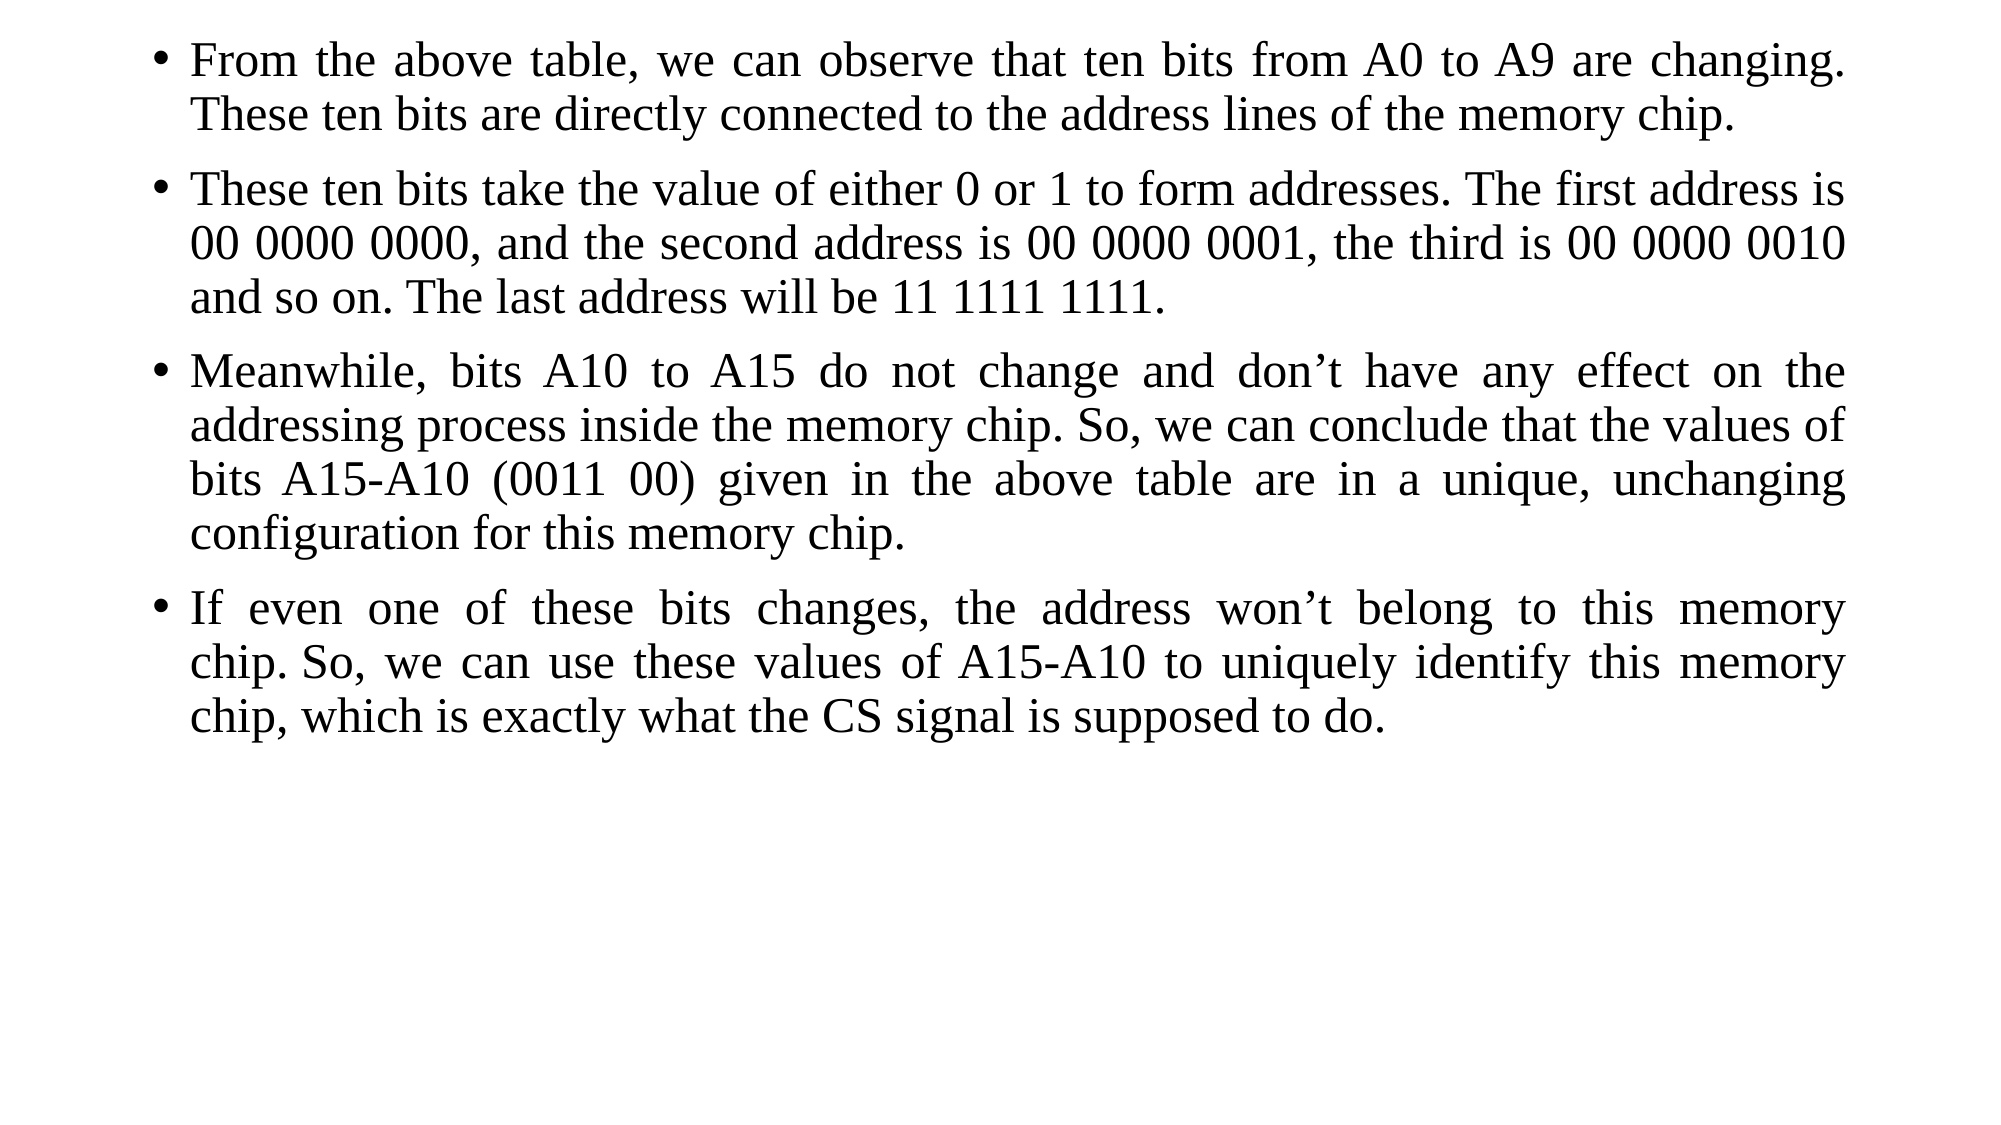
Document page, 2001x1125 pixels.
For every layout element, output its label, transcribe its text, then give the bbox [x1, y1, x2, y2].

list From the above table, we can observe that ten bits from A0 to A9 are changing. These ten bits are directly connected to the address lines of the memory chip. These ten bits take the value of either 0 or 1 to form addresses. The first address is 00 0000 0000, and the second address is 00 0000 0001, the third is 00 0000 0010 and so on. The last address will be 11 1111 1111. Meanwhile, bits A10 to A15 do not change and don’t have any effect on the addressing process inside the memory chip. So, we can conclude that the values of bits A15-A10 (0011 00) given in the above table are in a unique, unchanging configuration for this memory chip. If even one of these bits changes, the address won’t belong to this memory chip. So, we can use these values of A15-A10 to uniquely identify this memory chip, which is exactly what the CS signal is supposed to do. [137, 25, 1863, 1014]
